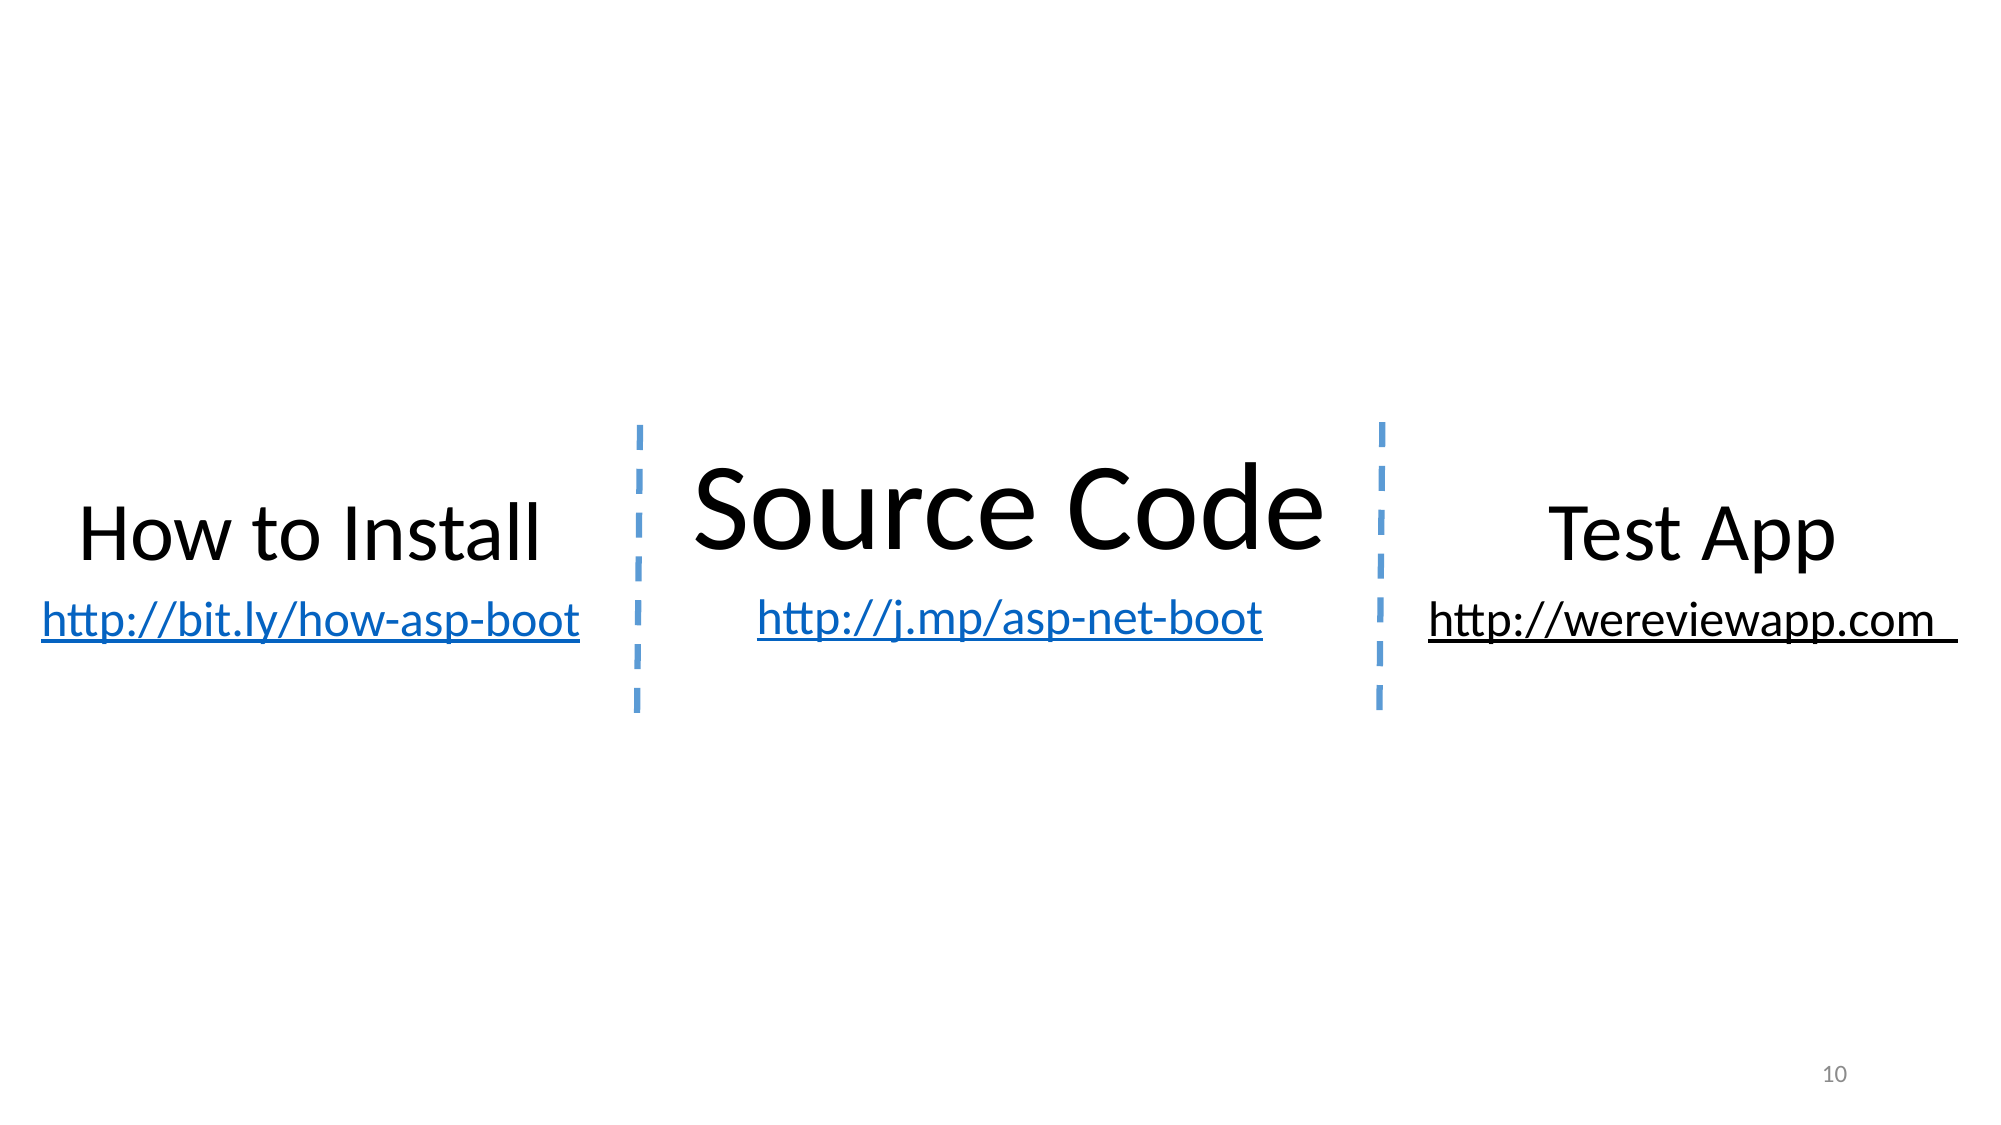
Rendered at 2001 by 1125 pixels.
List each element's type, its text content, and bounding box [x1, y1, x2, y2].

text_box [637, 392, 1383, 673]
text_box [1386, 393, 2000, 674]
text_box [1379, 422, 1383, 711]
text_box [636, 424, 640, 713]
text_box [3, 393, 618, 674]
slide_number 10 [1412, 1042, 1863, 1103]
